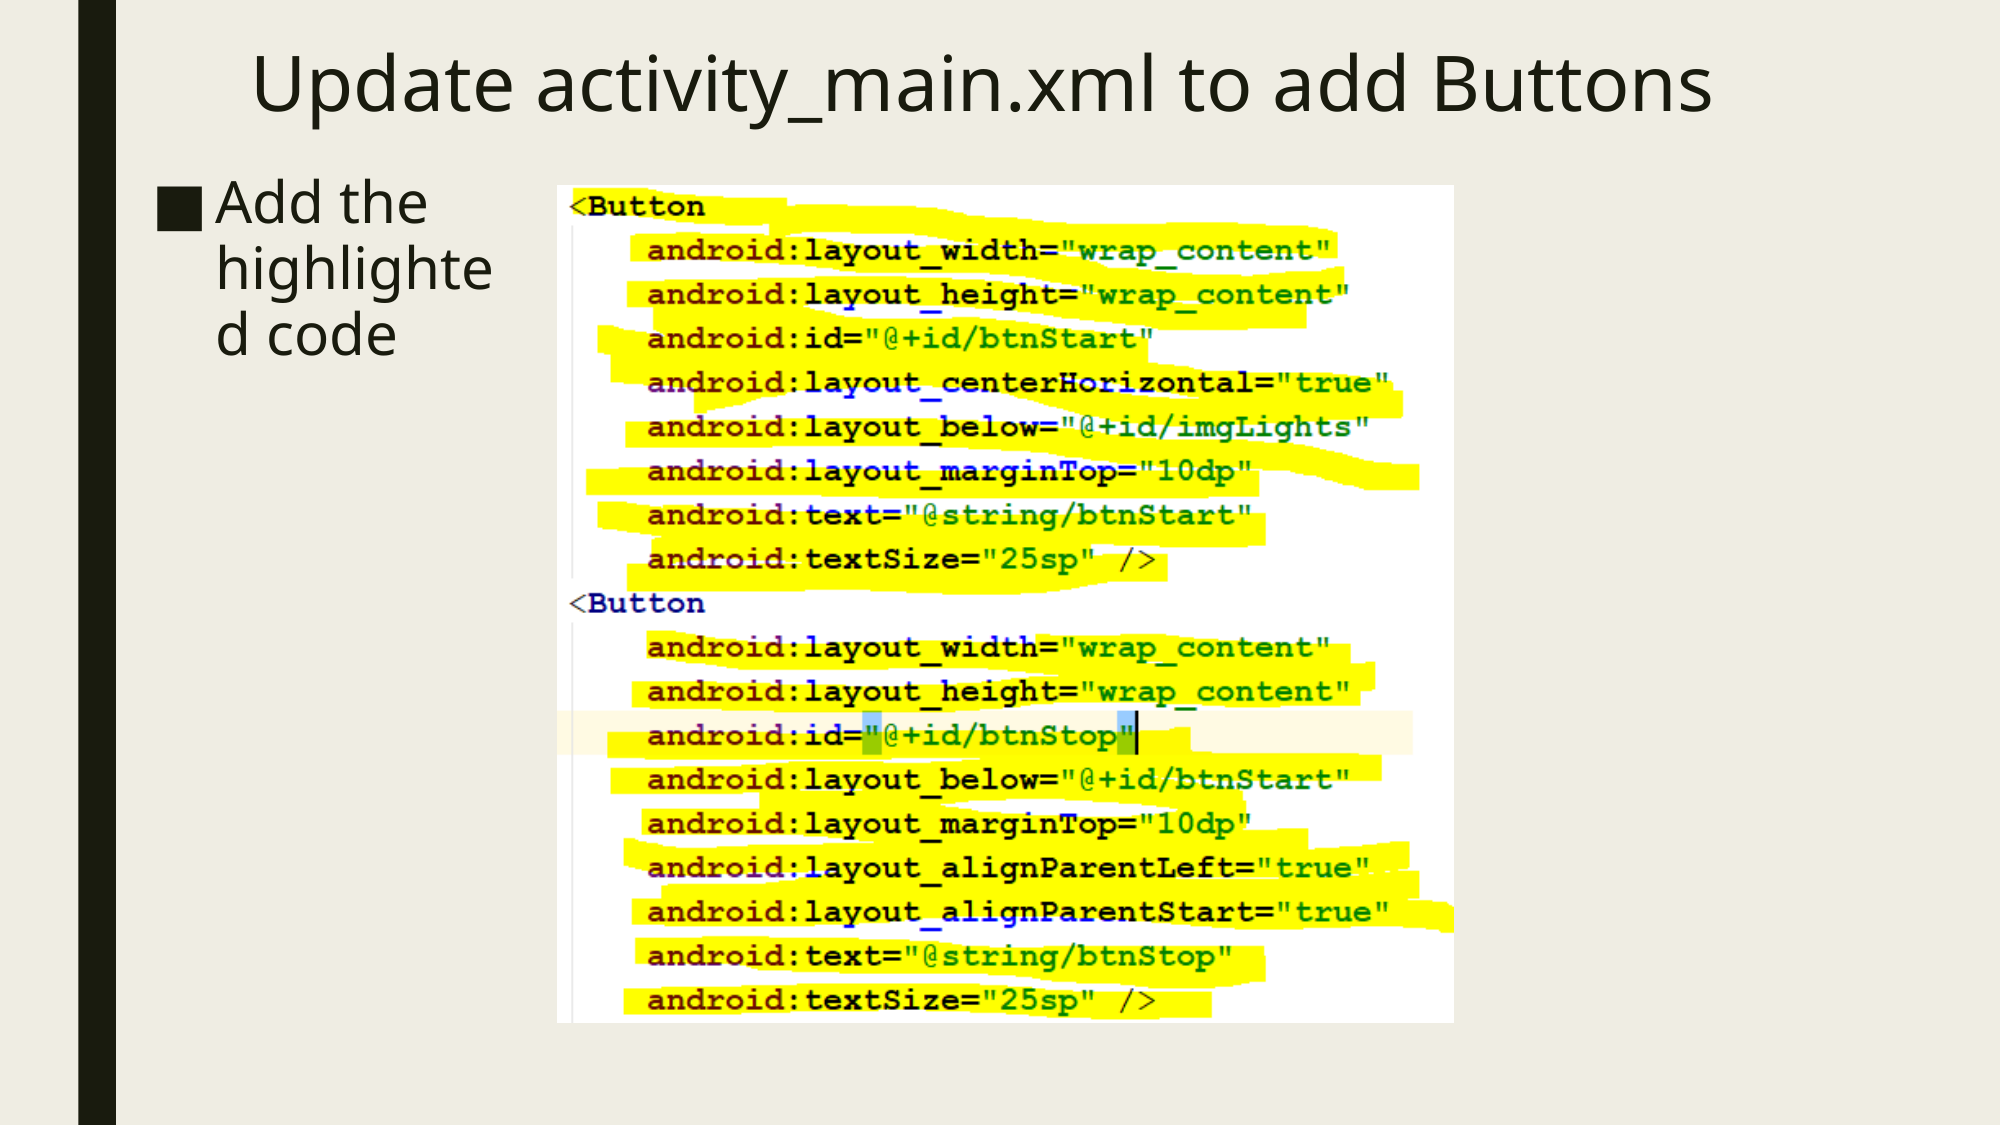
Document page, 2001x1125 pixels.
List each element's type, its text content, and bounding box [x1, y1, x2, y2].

title Update activity_main.xml to add Buttons [235, 38, 1811, 153]
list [557, 185, 1454, 1023]
list Add the highlighted code [137, 163, 513, 373]
